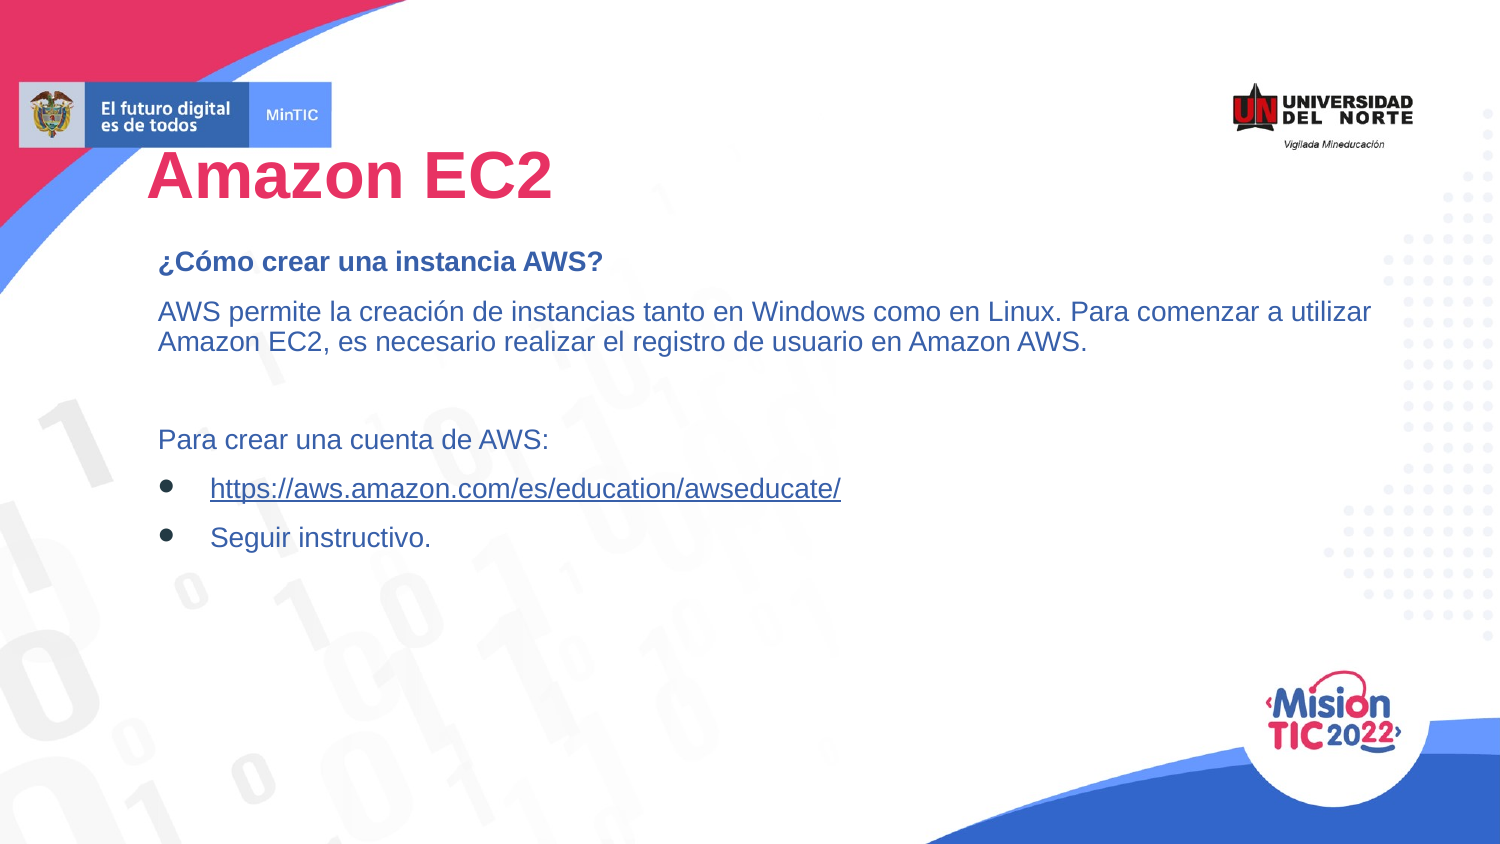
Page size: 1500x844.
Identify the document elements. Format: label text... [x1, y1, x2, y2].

picture [0, 0, 1500, 844]
text_box Amazon EC2 [135, 60, 1373, 219]
text_box ¿Cómo crear una instancia AWS? AWS permite la creación de instancias tanto en Windows como en Linux. Para comenzar a utilizar Amazon EC2, es necesario realizar el registro de usuario en Amazon AWS. Para crear una cuenta de AWS: https://aws.amazon.com/es/education/awseducate/ Seguir instructivo. [135, 242, 1373, 773]
